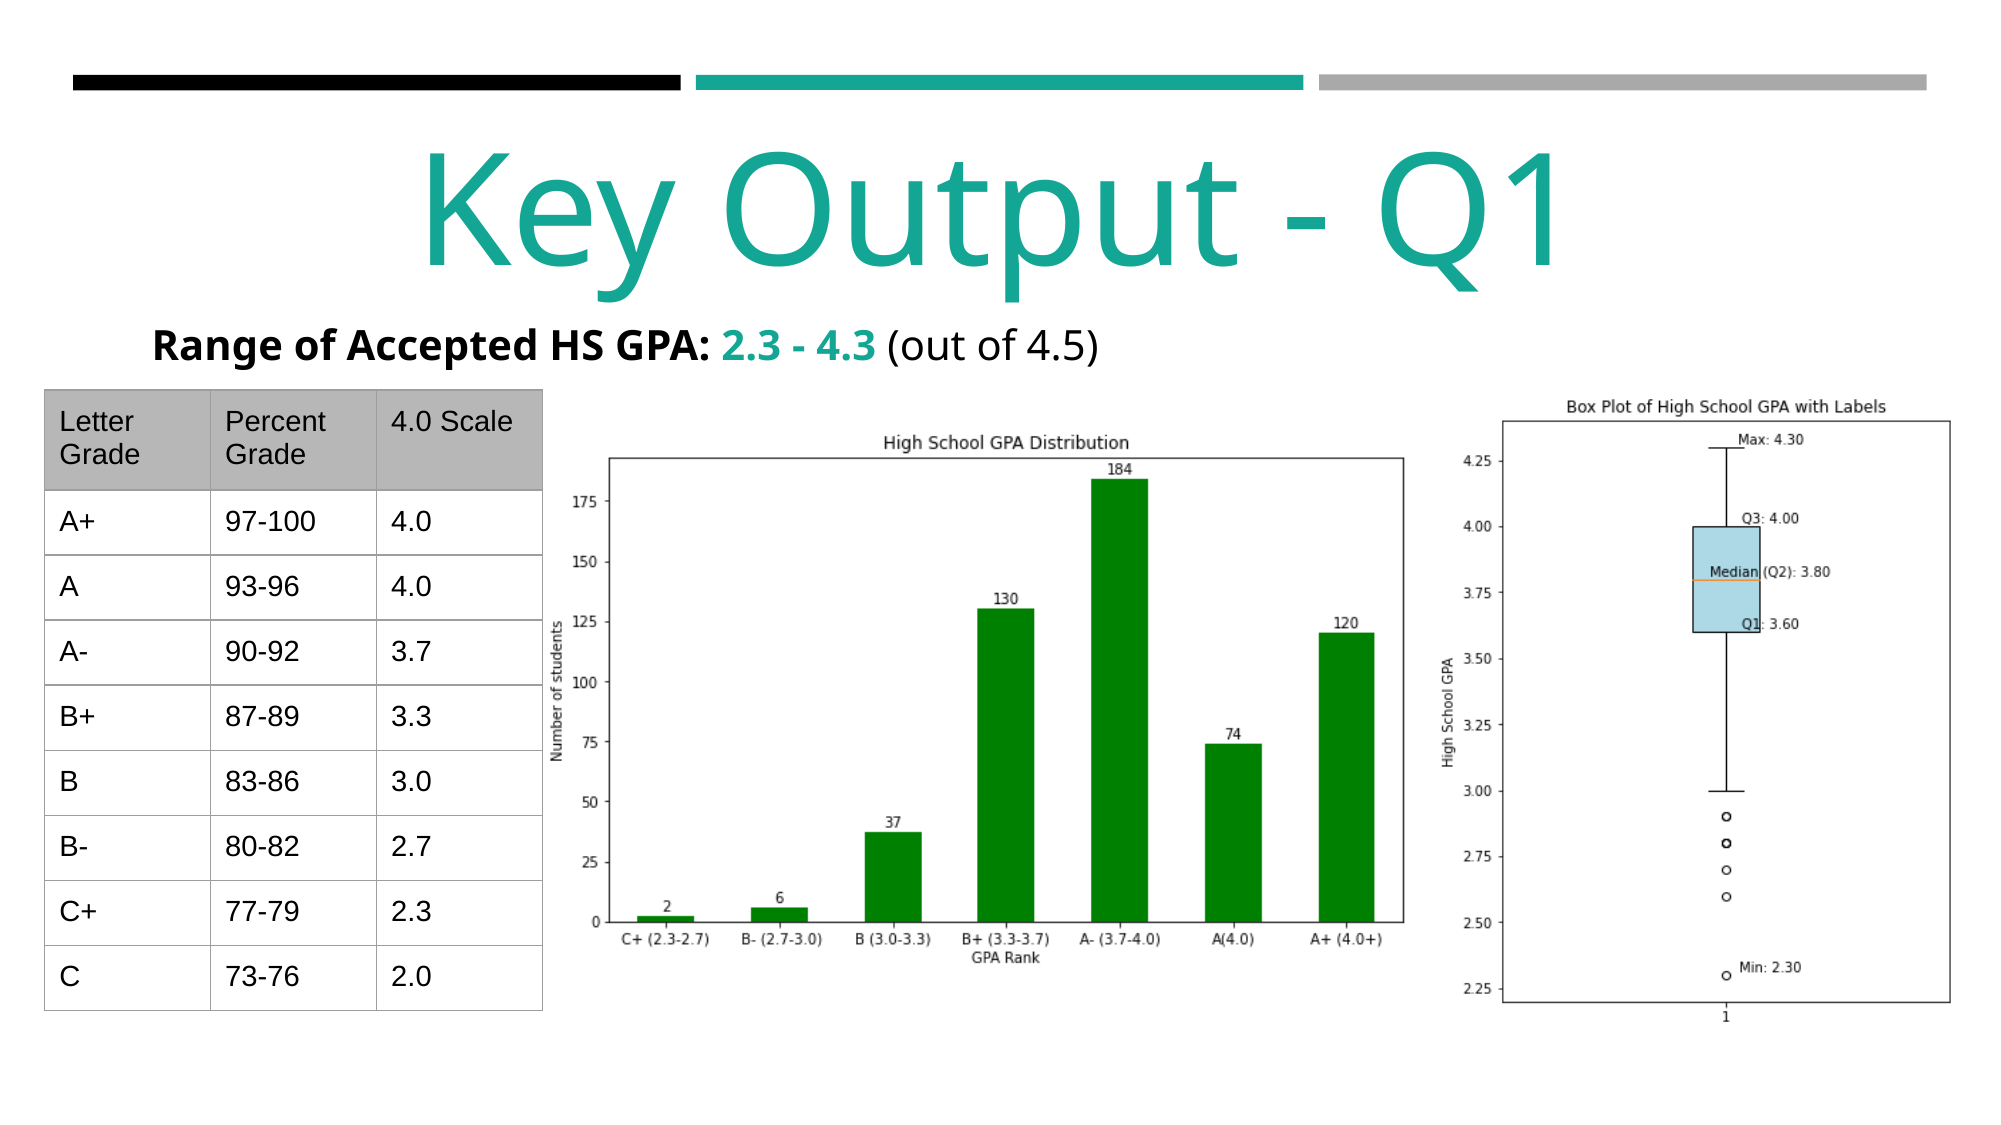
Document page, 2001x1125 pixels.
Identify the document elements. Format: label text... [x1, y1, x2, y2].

table_cell 83-86 [211, 751, 376, 815]
table_cell 97-100 [211, 491, 376, 554]
table_cell C [45, 946, 210, 1010]
table_cell A+ [45, 491, 210, 554]
table_cell 3.7 [377, 621, 536, 684]
table_header Letter Grade [45, 391, 210, 489]
table_cell C+ [45, 881, 210, 945]
table_cell 3.3 [377, 686, 536, 750]
table_cell B+ [45, 686, 210, 750]
table_cell 2.0 [377, 946, 542, 1010]
table_cell 90-92 [211, 621, 376, 684]
table_cell 73-76 [211, 946, 376, 1010]
table_cell 4.0 [377, 556, 536, 619]
table_header Percent Grade [211, 391, 376, 489]
table_header 4.0 Scale [377, 391, 542, 489]
table_cell 2.7 [377, 816, 536, 880]
table_cell 87-89 [211, 686, 376, 750]
table_cell 4.0 [377, 491, 536, 554]
text_box Key Output - Q1 [253, 94, 1747, 303]
table_cell 3.0 [377, 751, 536, 815]
table_cell 2.3 [377, 881, 536, 945]
table_cell 93-96 [211, 556, 376, 619]
text_box Range of Accepted HS GPA: 2.3 - 4.3 (out of 4.5) [136, 303, 1902, 1034]
table_cell 77-79 [211, 881, 376, 945]
table_cell A [45, 556, 210, 619]
table_cell A- [45, 621, 210, 684]
table_cell B [45, 751, 210, 815]
picture [541, 424, 1413, 976]
table_cell B- [45, 816, 210, 880]
table_cell 80-82 [211, 816, 376, 880]
picture [1434, 389, 1959, 1035]
